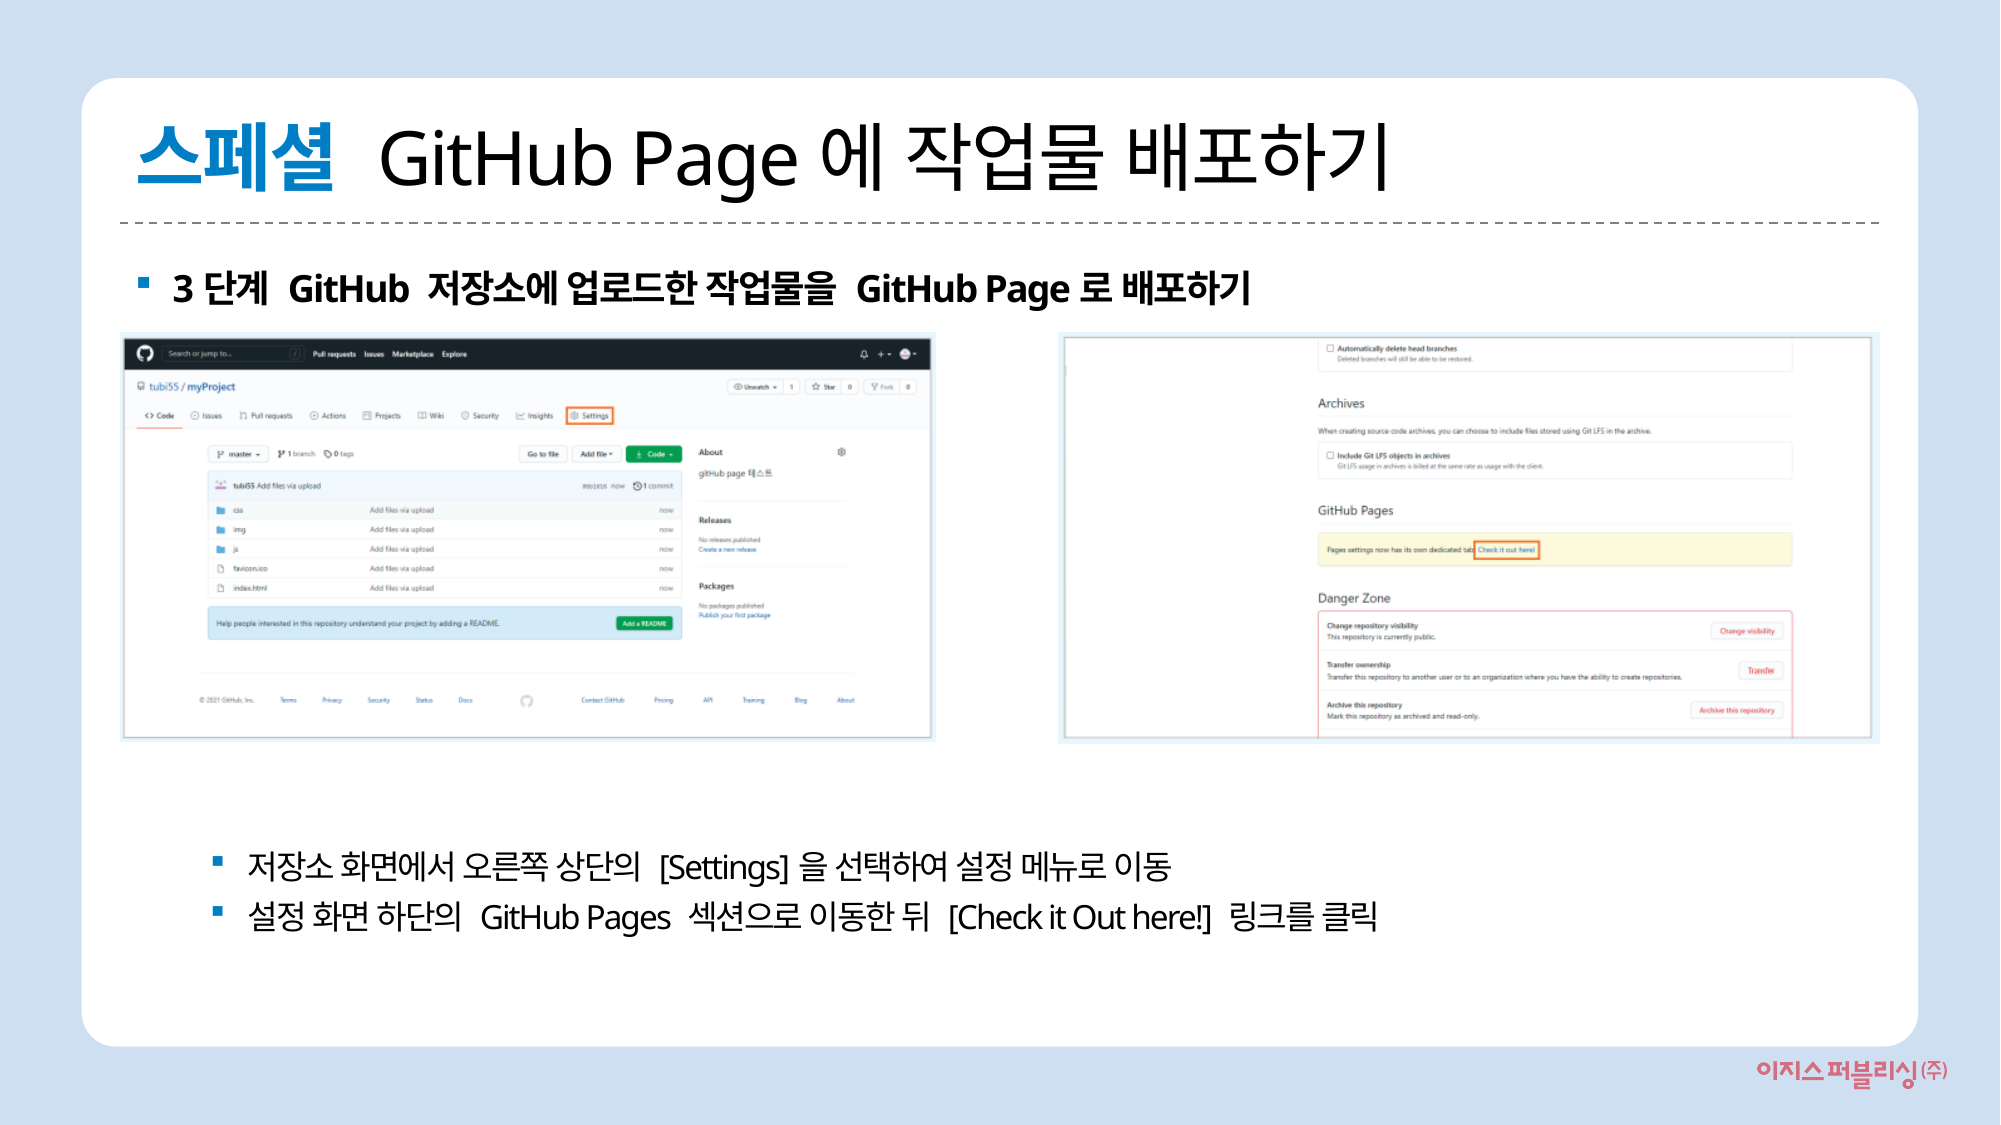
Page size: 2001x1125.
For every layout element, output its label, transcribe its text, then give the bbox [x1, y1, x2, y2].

picture [1057, 332, 1880, 744]
title 스페셜 GitHub Page에 작업물 배포하기 [120, 109, 1880, 209]
list 3단계 GitHub 저장소에 업로드한 작업물을 GitHub Page로 배포하기 저장소 화면에서 오른쪽 상단의 [Settings]을 선택하여 설정 메뉴로 이동 설정 화면 하단의 GitHub Pages 섹션으로 이동한 뒤 [Check it Out here!] 링크를 클릭 [120, 257, 1893, 1025]
picture [120, 332, 936, 742]
